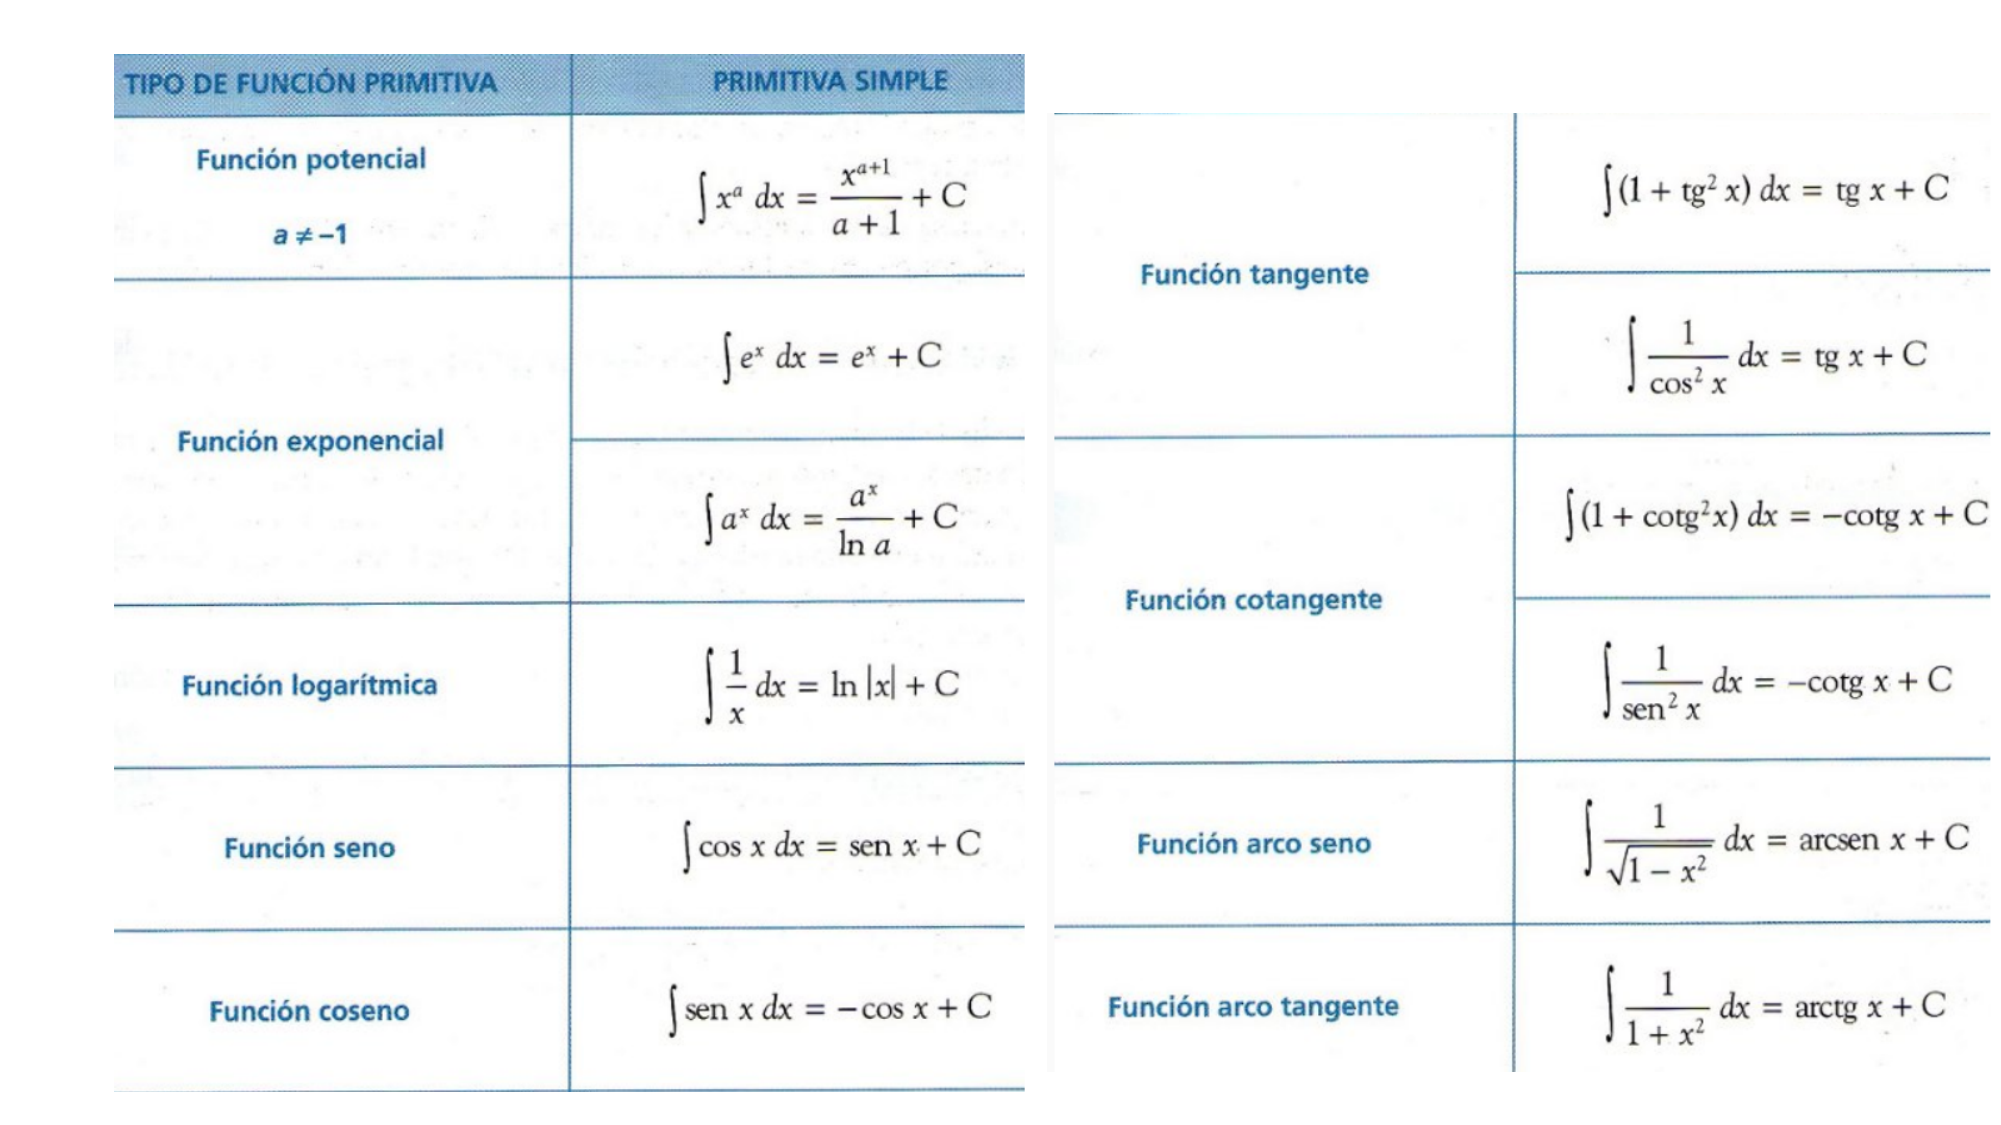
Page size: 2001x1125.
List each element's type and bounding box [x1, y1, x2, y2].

picture [114, 54, 1025, 1092]
picture [1047, 113, 1991, 1072]
